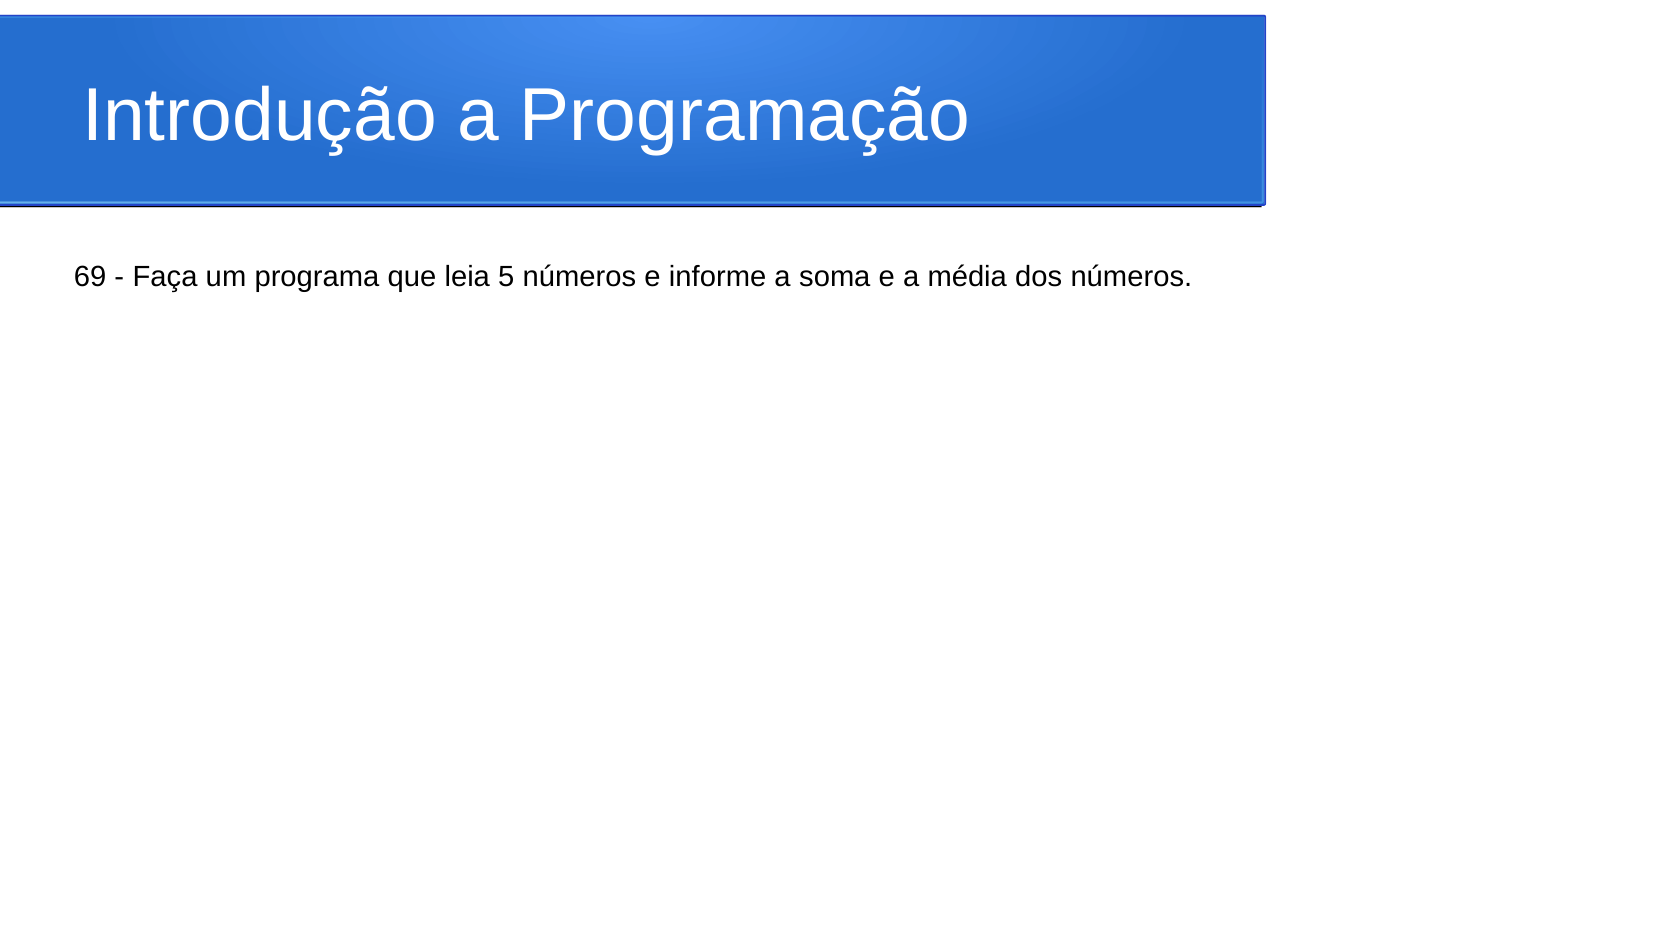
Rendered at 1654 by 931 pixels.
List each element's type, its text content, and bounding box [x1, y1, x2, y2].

text_box 69 - Faça um programa que leia 5 números e informe a soma e a média dos números. [59, 247, 1572, 874]
picture [0, 13, 1269, 211]
title Introdução a Programação [82, 35, 1235, 190]
